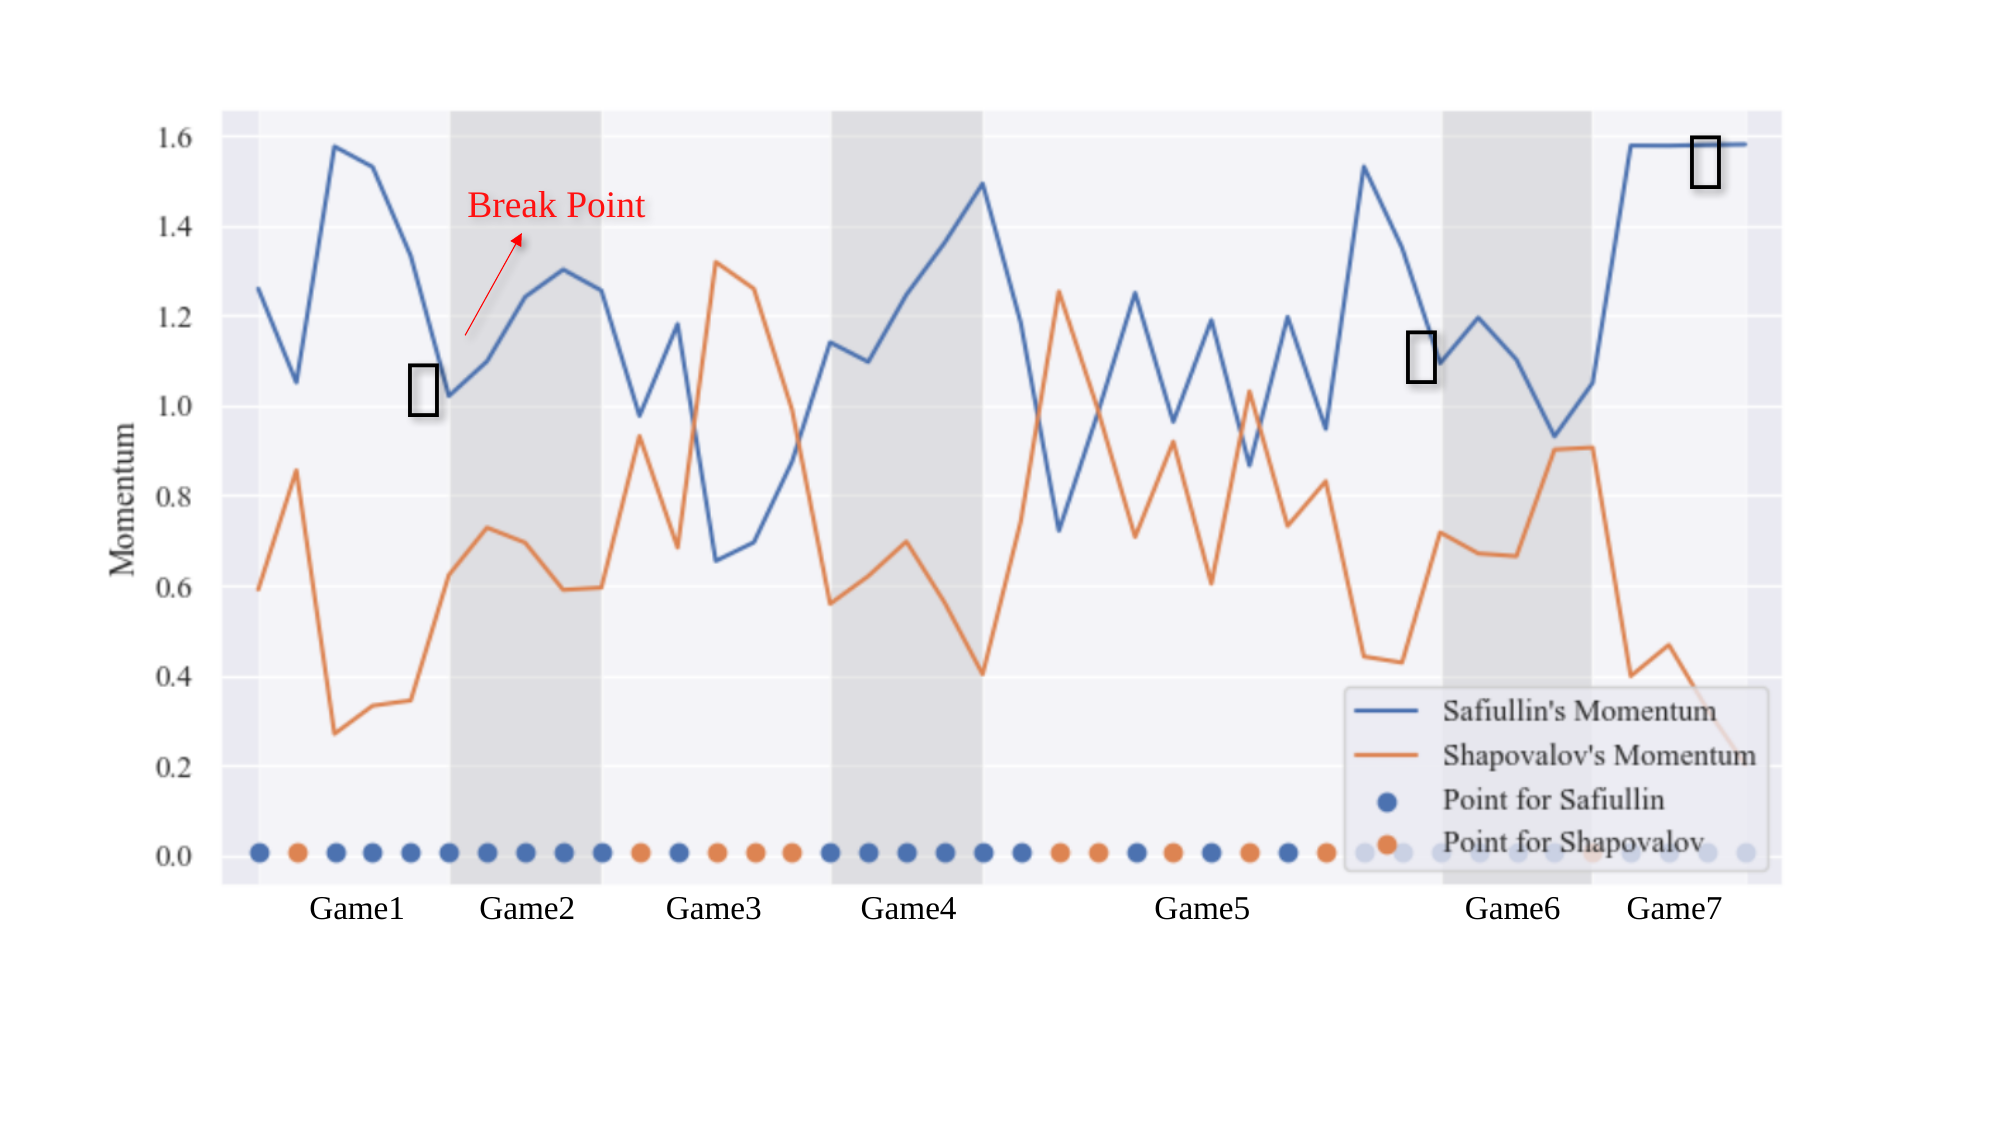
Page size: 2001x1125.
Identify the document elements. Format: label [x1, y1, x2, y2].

picture [78, 70, 1892, 965]
text_box [465, 233, 522, 336]
